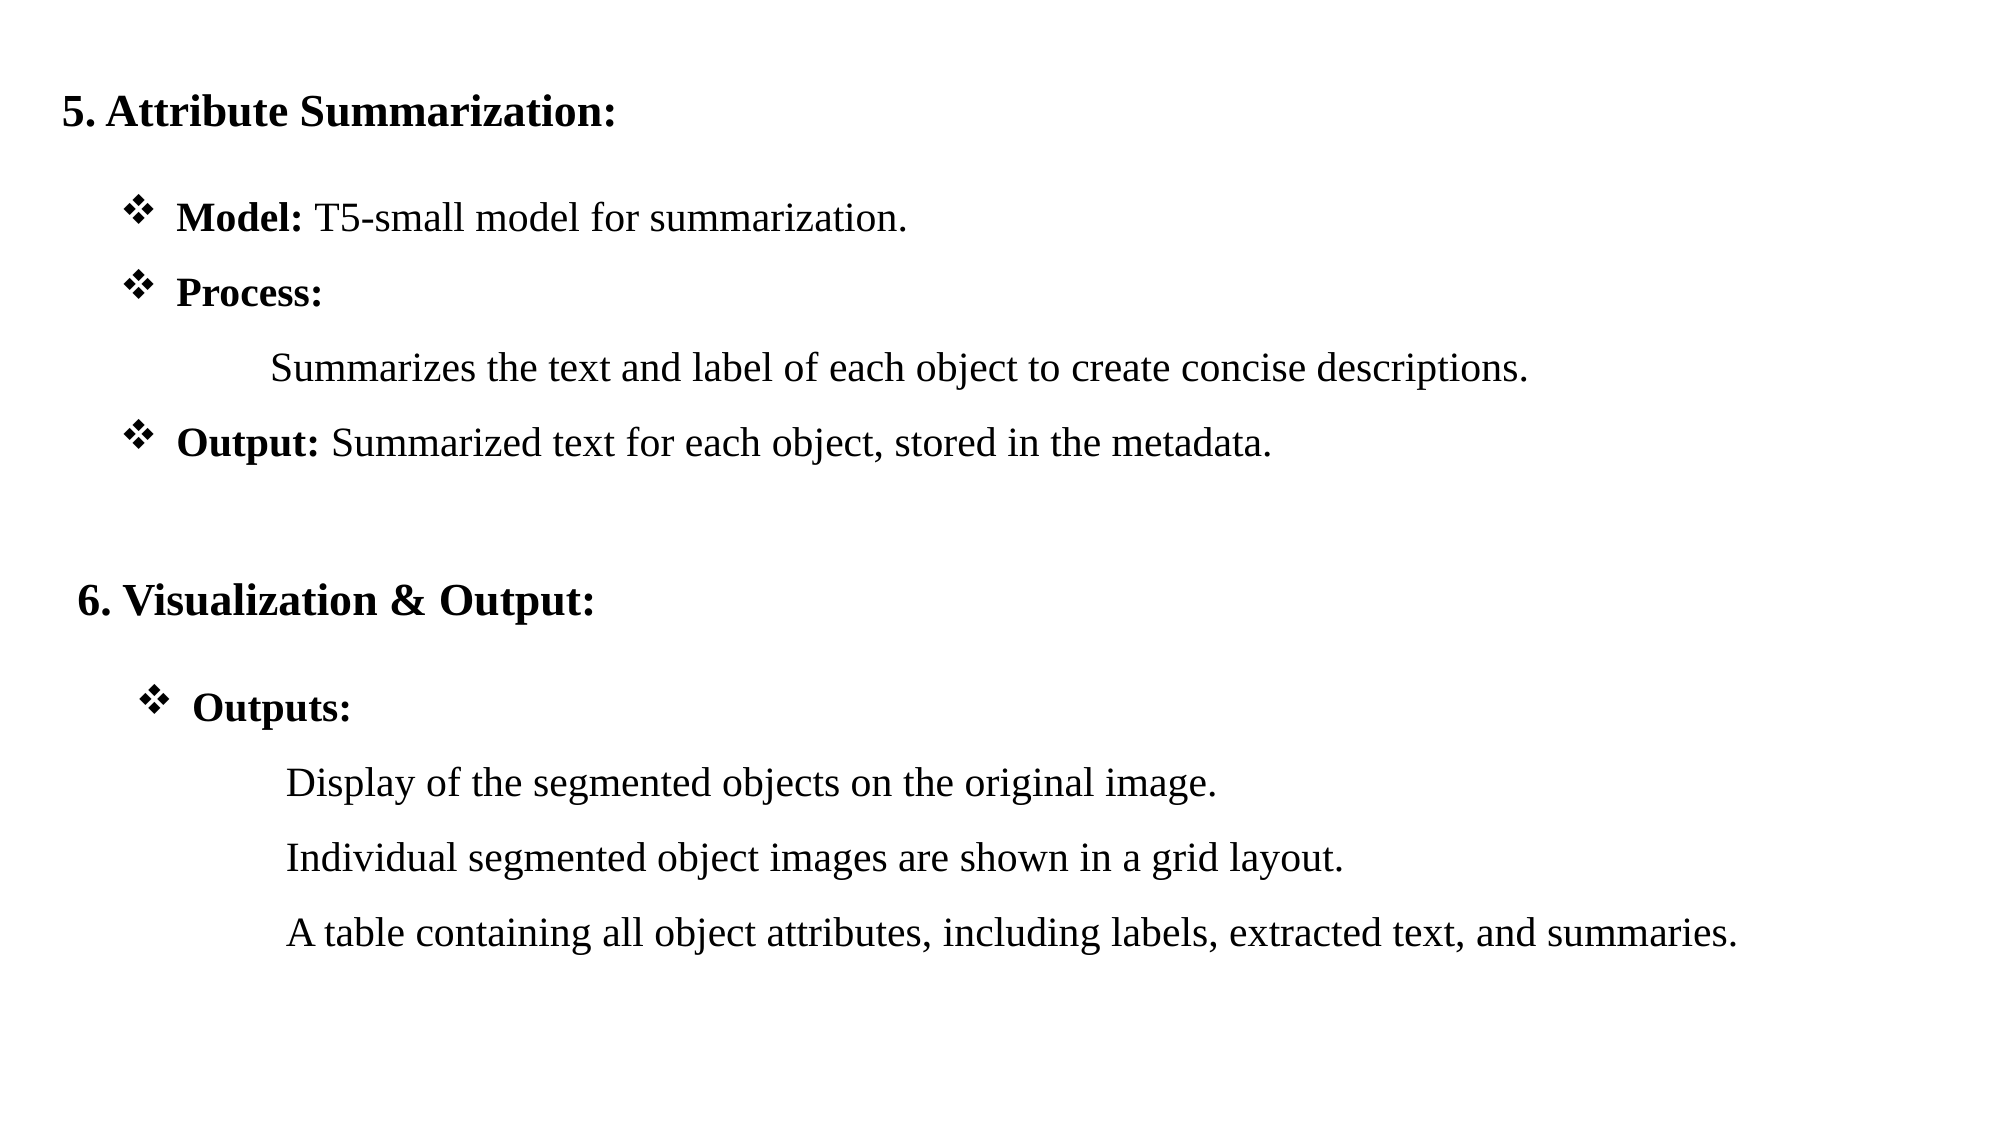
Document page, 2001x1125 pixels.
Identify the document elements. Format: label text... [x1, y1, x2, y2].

text_box 6. Visualization & Output: [62, 562, 1757, 688]
text_box 5. Attribute Summarization: [47, 72, 1741, 198]
text_box Model: T5-small model for summarization. Process: Summarizes the text and label of each object to create concise descriptions. Output: Summarized text for each object, stored in the metadata. [105, 157, 1895, 473]
text_box Outputs: Display of the segmented objects on the original image. Individual segmented object images are shown in a grid layout. A table containing all object attributes, including labels, extracted text, and summaries. [121, 646, 1911, 962]
